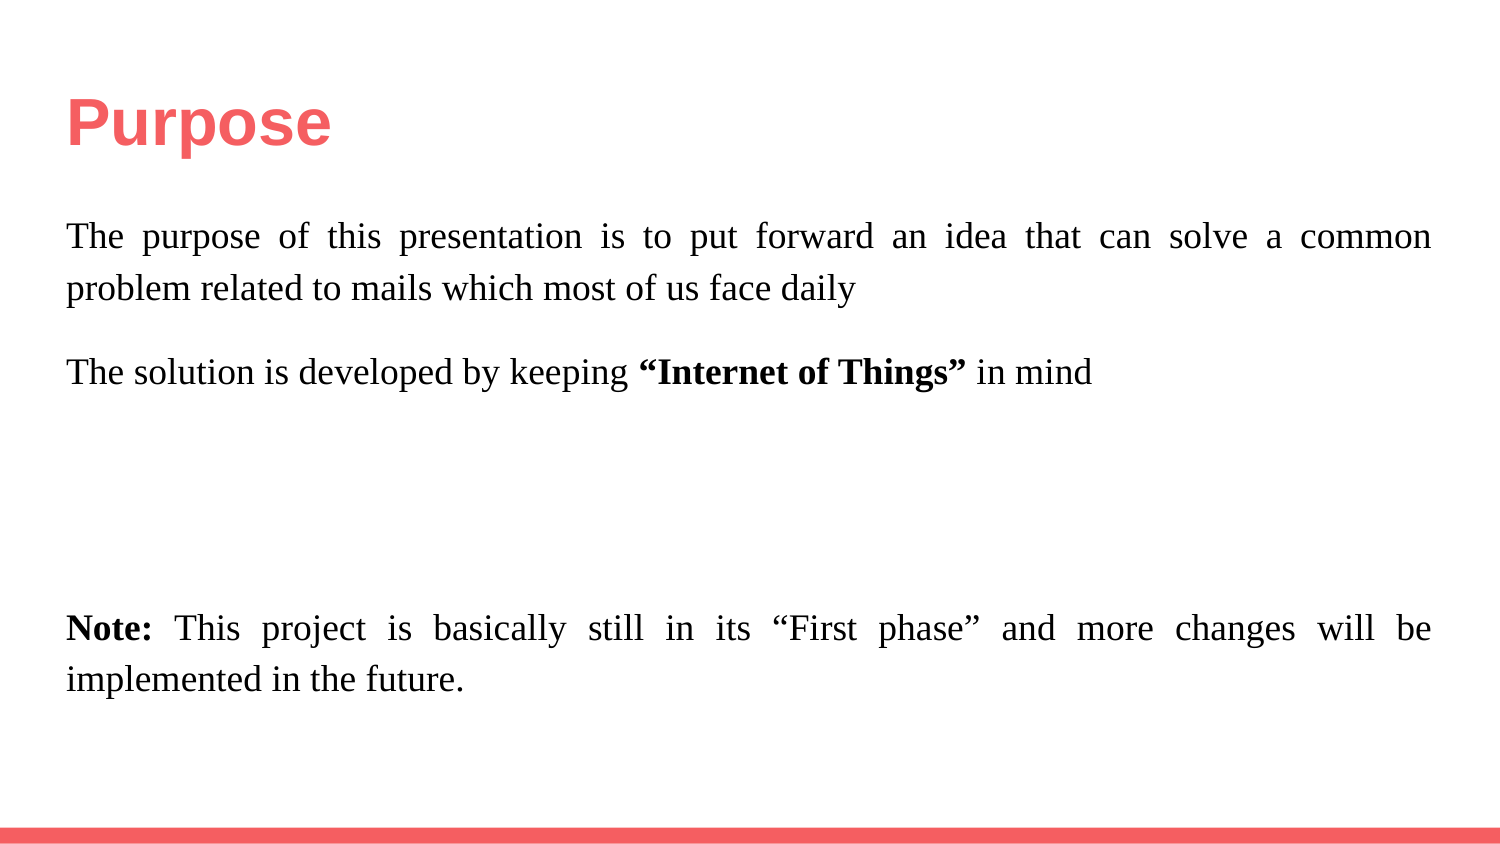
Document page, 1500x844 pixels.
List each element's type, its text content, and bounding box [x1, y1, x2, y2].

title Purpose [51, 64, 1449, 167]
list The purpose of this presentation is to put forward an idea that can solve a common problem related to mails which most of us face daily The solution is developed by keeping “Internet of Things” in mind Note: This project is basically still in its “First phase” and more changes will be implemented in the future. [51, 189, 1449, 750]
